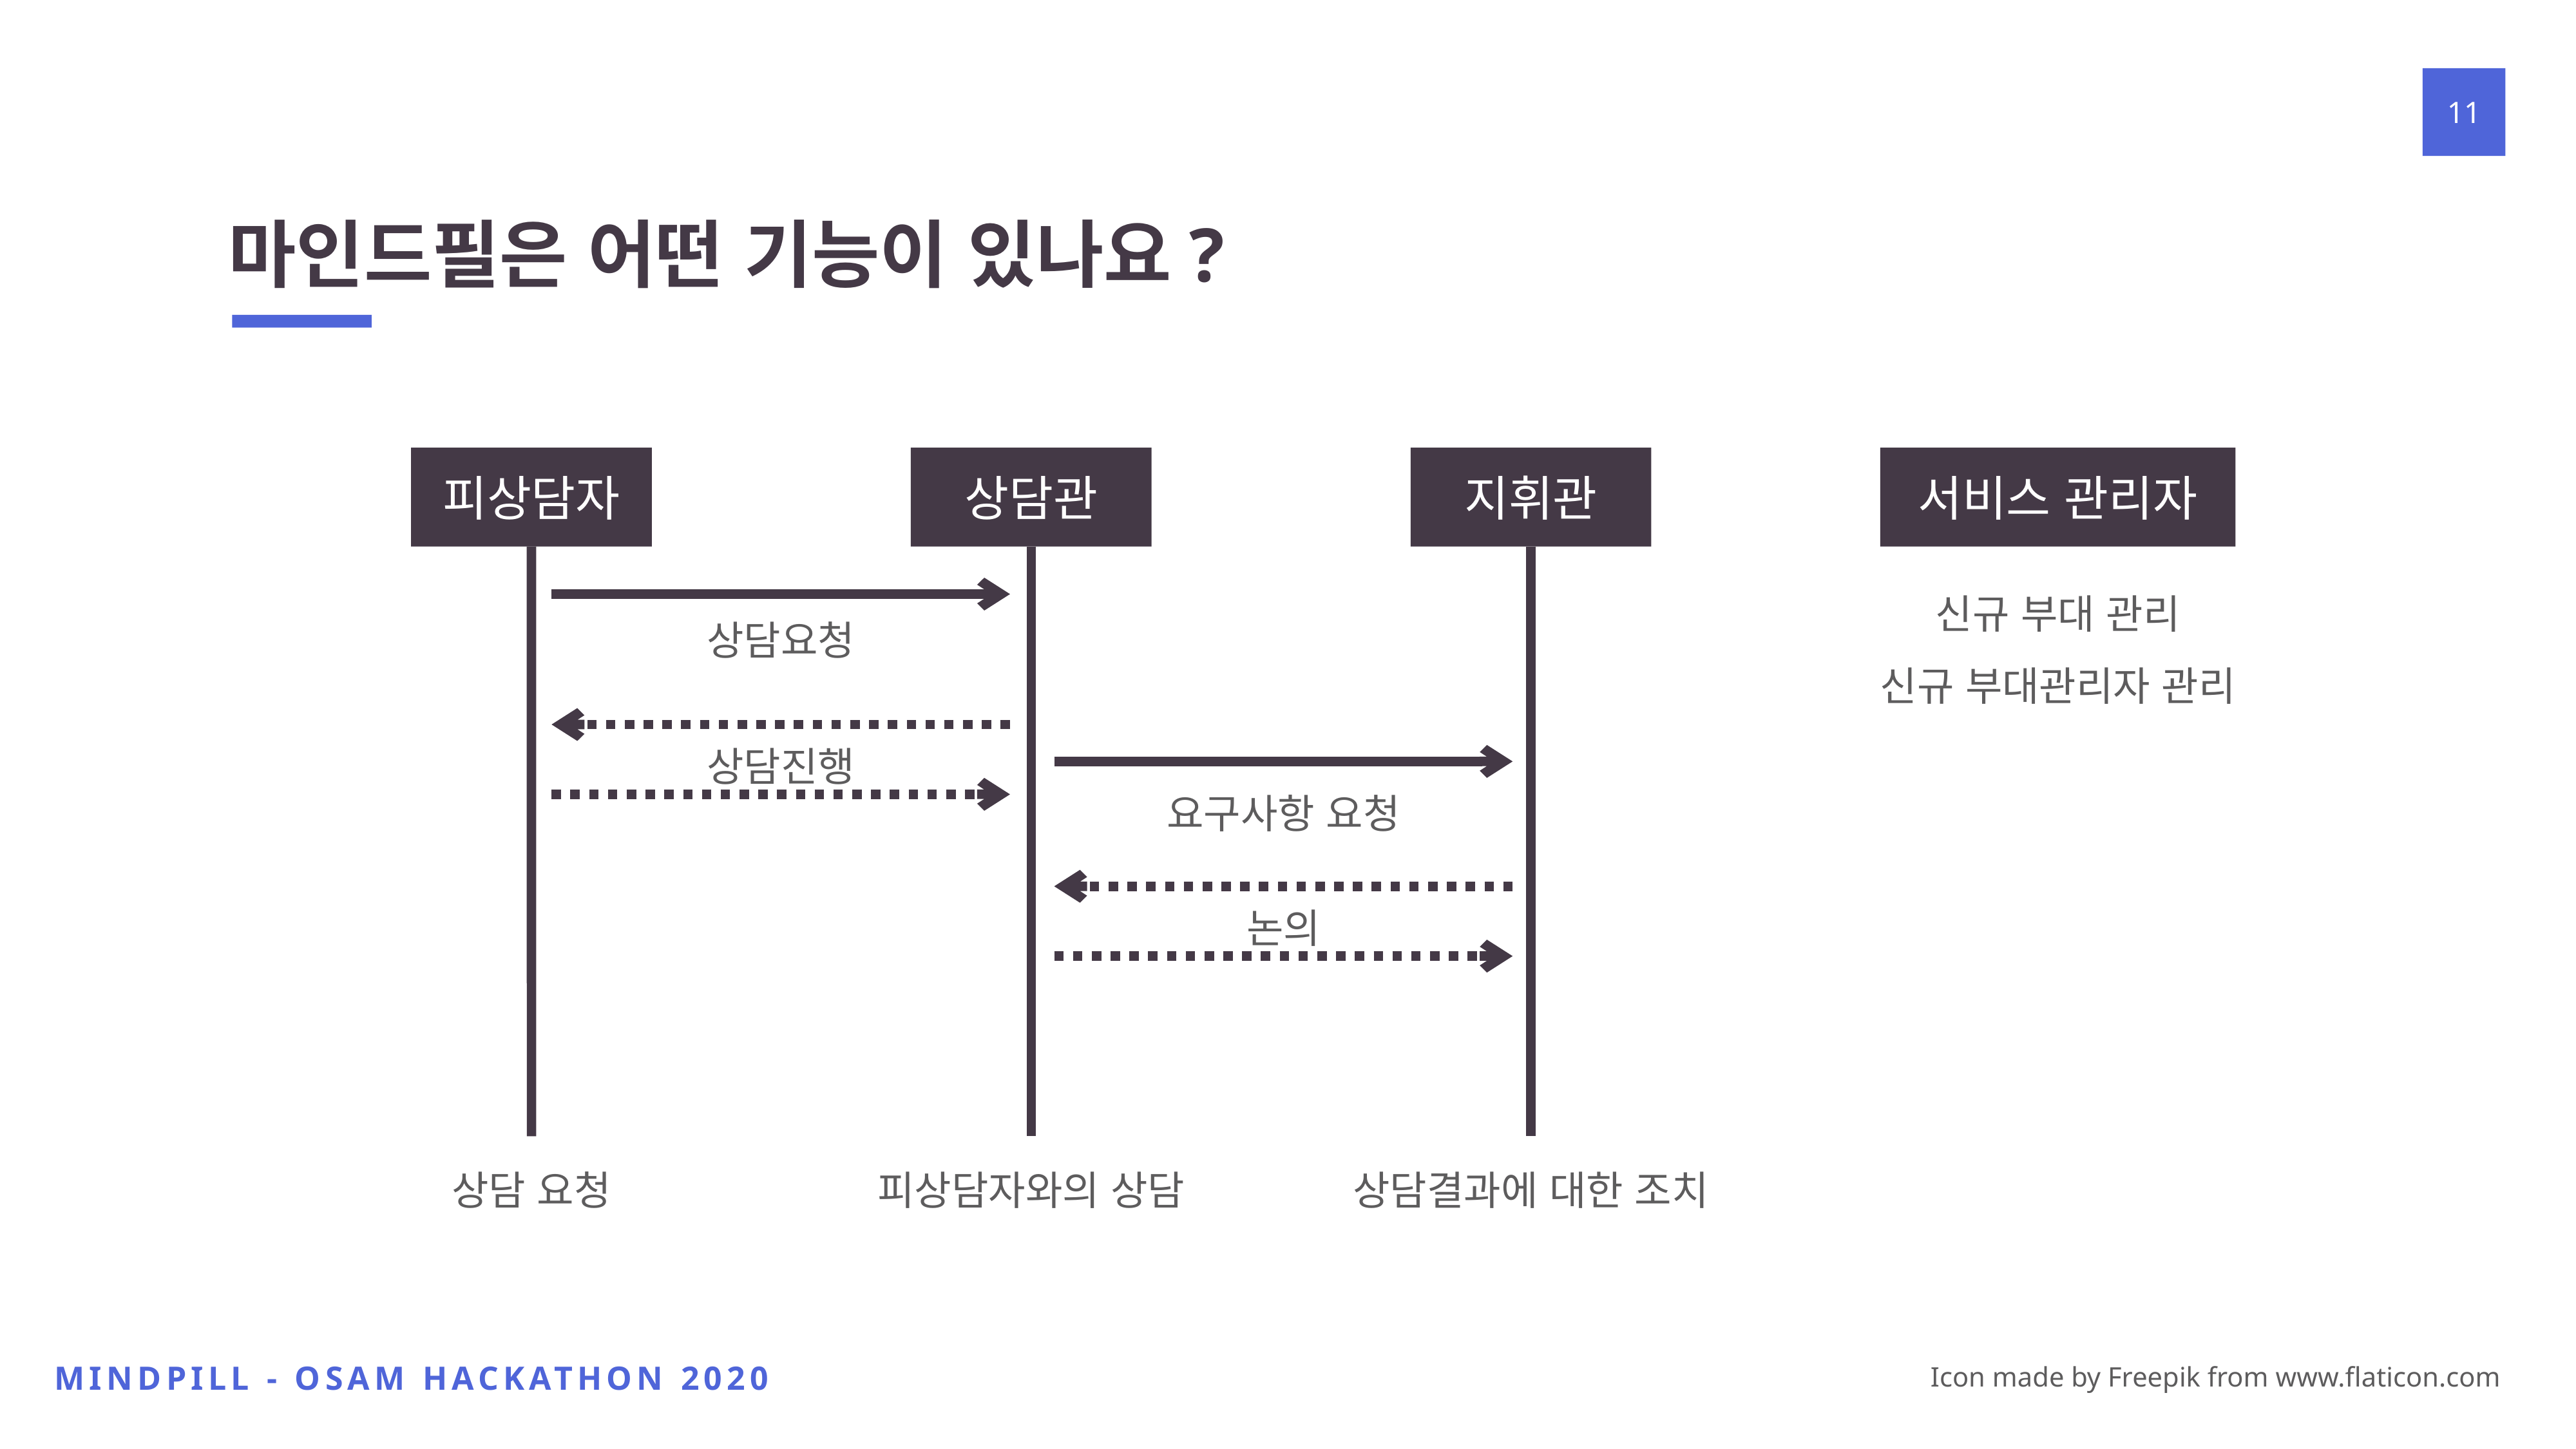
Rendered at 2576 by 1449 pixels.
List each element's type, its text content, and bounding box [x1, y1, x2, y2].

text_box 지휘관 [1410, 447, 1652, 547]
text_box 상담요청 [682, 586, 881, 594]
text_box 상담관 [910, 447, 1152, 547]
text_box 상담 요청 [330, 1136, 733, 1218]
text_box 상담결과에 대한 조치 [1330, 1136, 1732, 1218]
text_box 피상담자와의 상담 [830, 1136, 1232, 1218]
text_box 상담진행 [682, 725, 881, 794]
text_box 상담진행 [682, 712, 881, 724]
text_box 신규 부대 관리 신규 부대관리자 관리 [1771, 560, 2345, 714]
title 마인드필은 어떤 기능이 있나요? [218, 196, 2441, 308]
text_box 상담요청 [682, 594, 881, 668]
text_box 논의 [1184, 874, 1383, 886]
text_box 요구사항 요청 [1105, 762, 1462, 841]
text_box 논의 [1184, 887, 1383, 956]
text_box 서비스 관리자 [1880, 447, 2236, 547]
text_box 피상담자 [410, 447, 653, 547]
